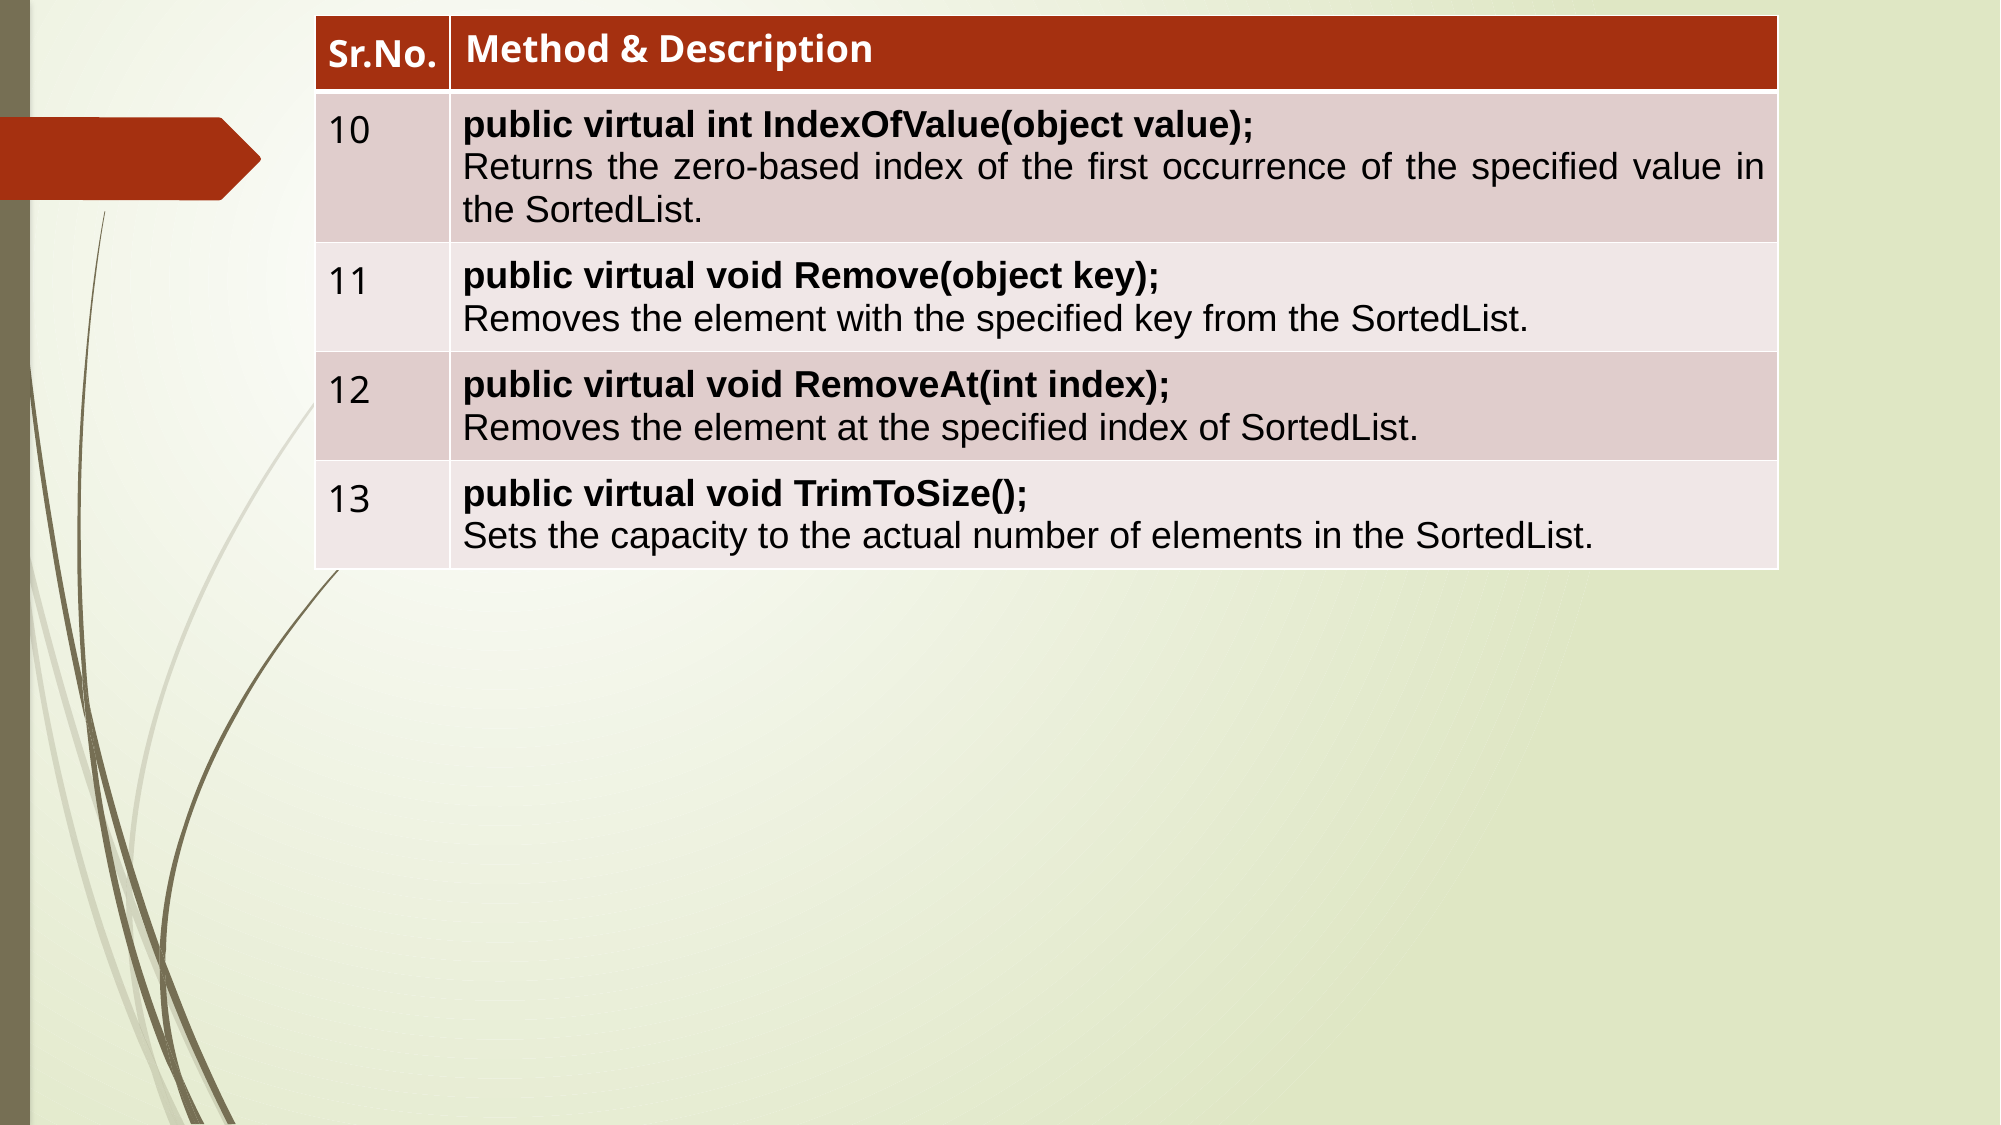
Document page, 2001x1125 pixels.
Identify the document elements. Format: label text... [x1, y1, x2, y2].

table_cell 11 [316, 243, 449, 351]
table_cell public virtual void RemoveAt(int index); Removes the element at the specified index of SortedList. [451, 352, 1777, 460]
table_cell 12 [316, 352, 449, 460]
table_cell 10 [316, 94, 449, 242]
table_cell public virtual int IndexOfValue(object value); Returns the zero-based index of the first occurrence of the specified value in the SortedList. [451, 94, 1777, 242]
table_header Method & Description [451, 16, 1777, 89]
table_cell public virtual void Remove(object key); Removes the element with the specified key from the SortedList. [451, 243, 1777, 351]
table_header Sr.No. [316, 16, 449, 89]
table_cell 13 [316, 461, 449, 568]
table_cell public virtual void TrimToSize(); Sets the capacity to the actual number of elements in the SortedList. [451, 461, 1777, 568]
